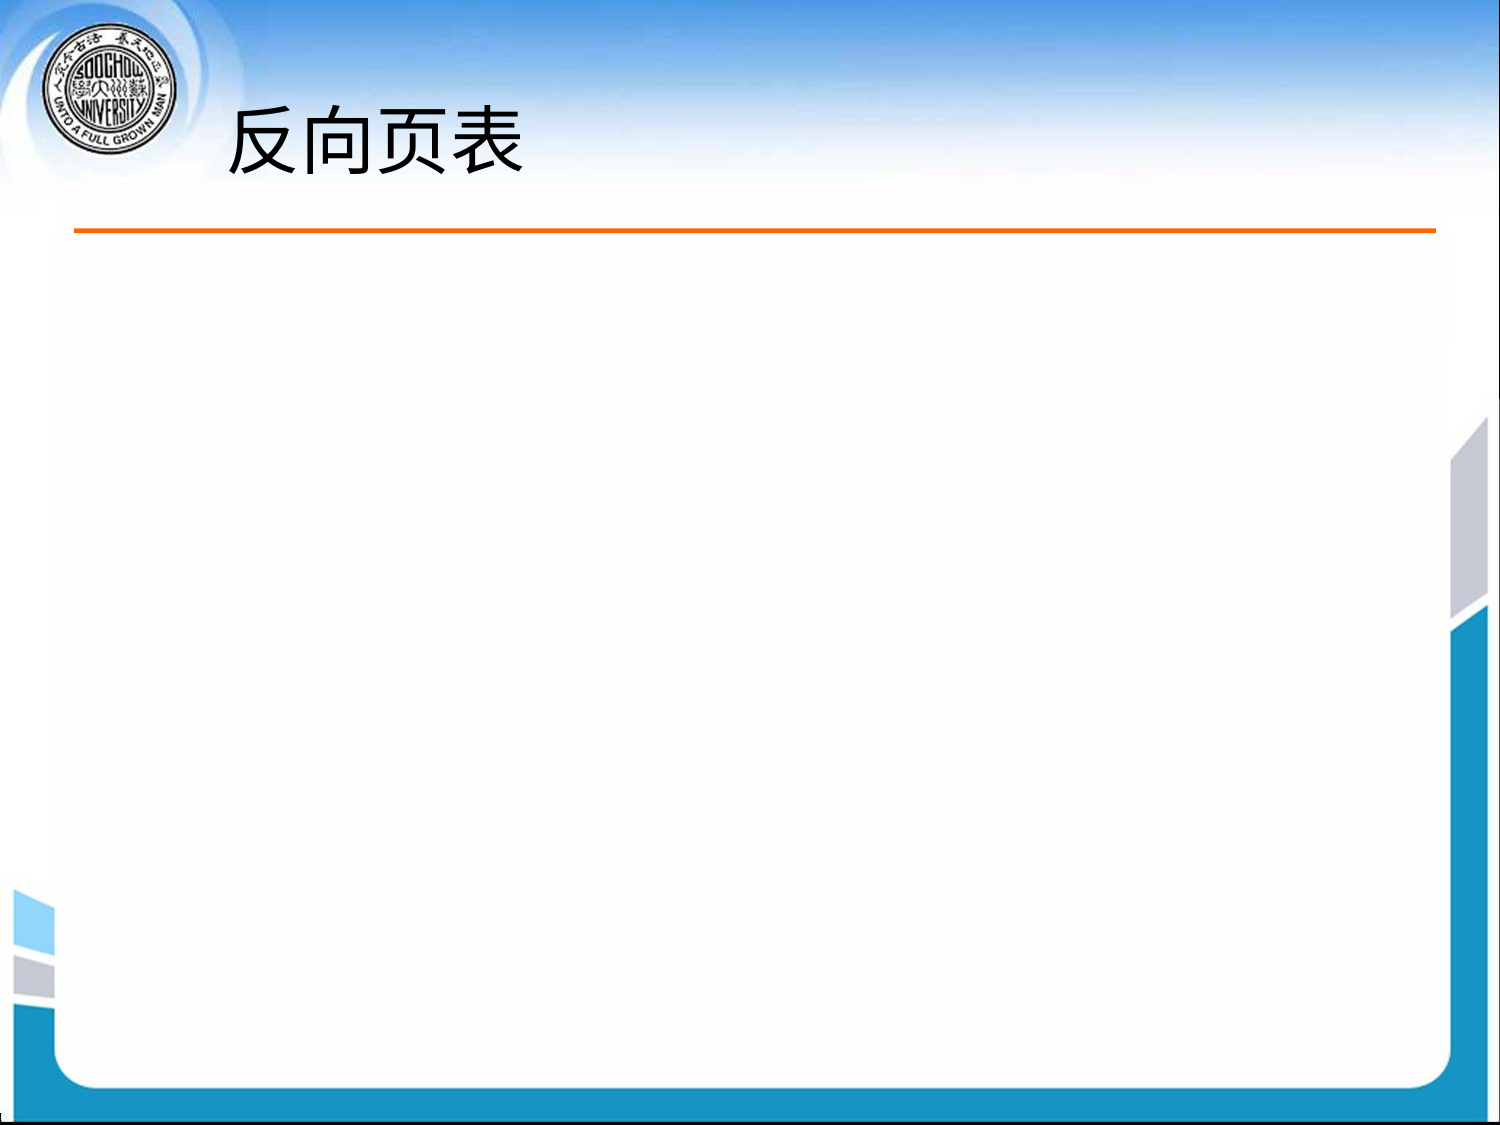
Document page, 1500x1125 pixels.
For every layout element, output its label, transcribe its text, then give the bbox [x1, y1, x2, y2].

title 反向页表 [210, 86, 1257, 194]
picture [0, 0, 1500, 1125]
